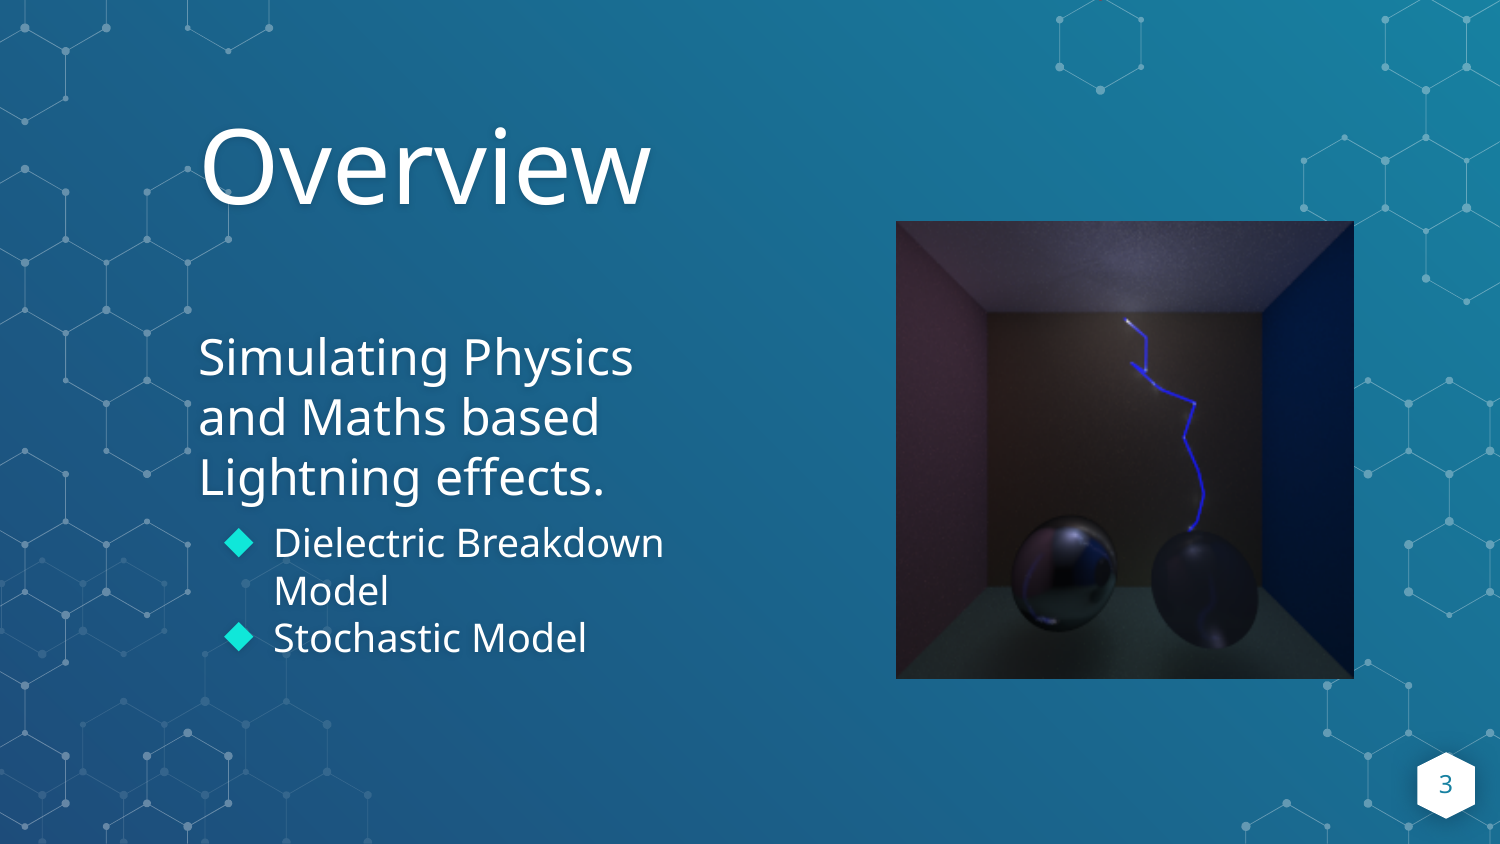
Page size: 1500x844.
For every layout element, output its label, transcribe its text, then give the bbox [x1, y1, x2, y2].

subtitle Simulating Physics and Maths based Lightning effects. Dielectric Breakdown Model Stochastic Model [198, 325, 735, 733]
slide_number ‹#› [1417, 752, 1475, 819]
picture [896, 221, 1354, 679]
title Overview [198, 73, 839, 228]
